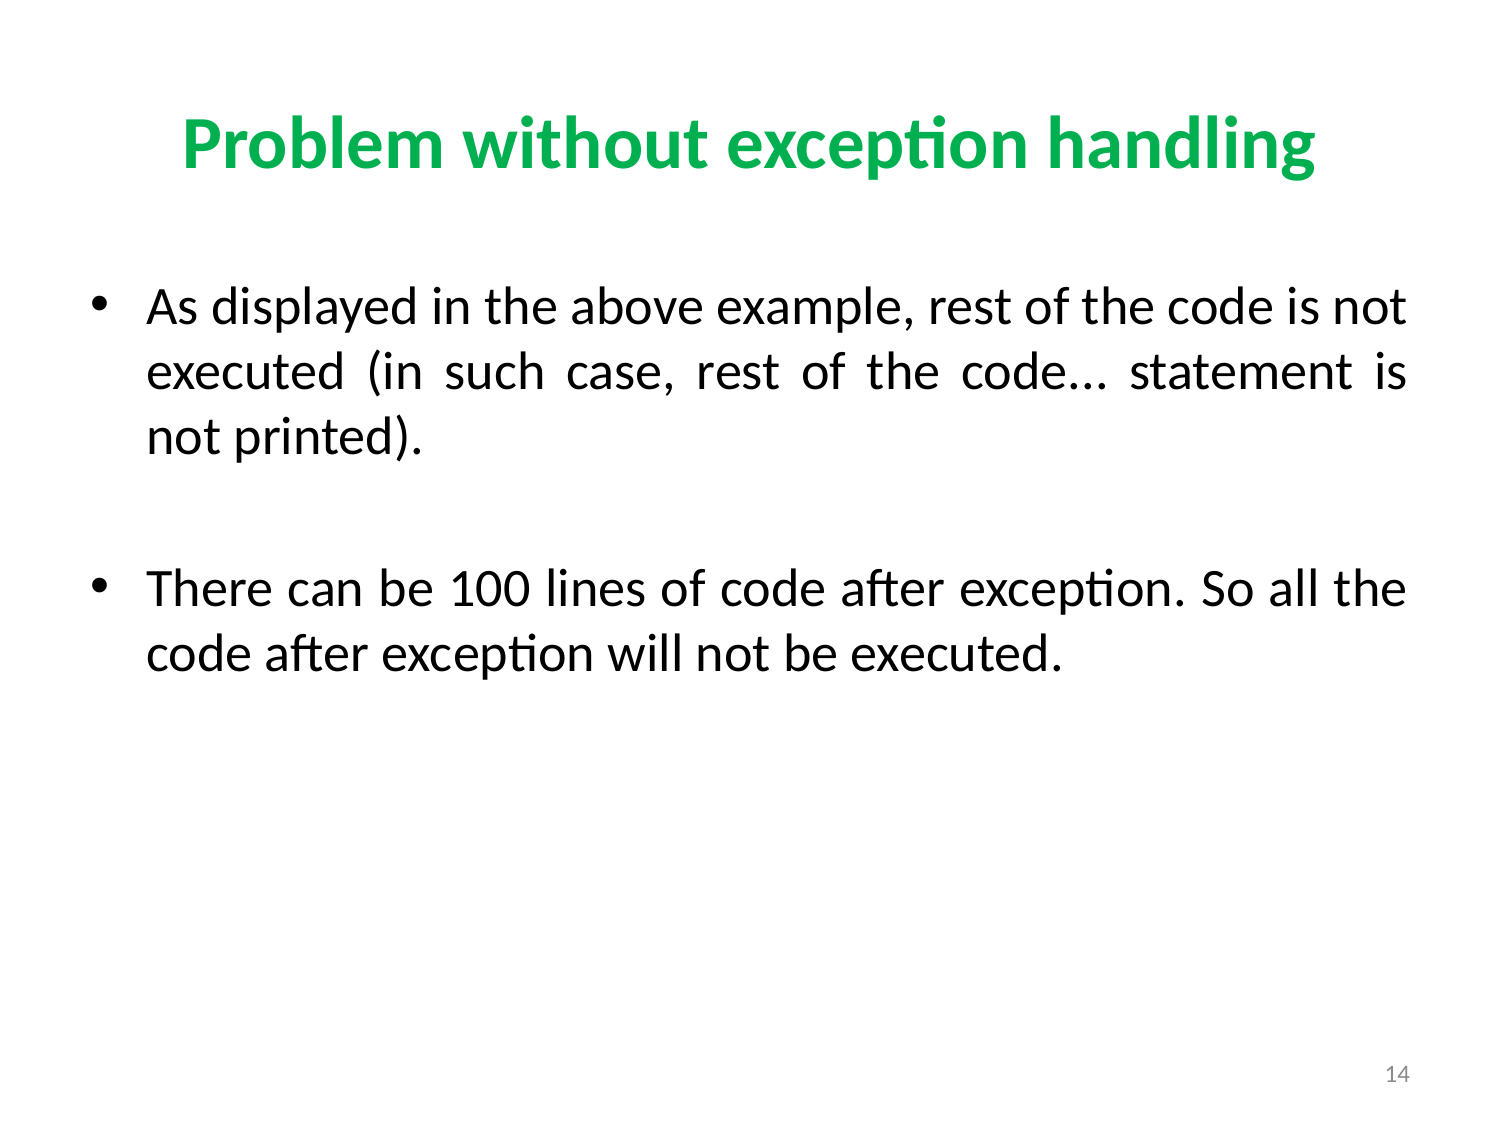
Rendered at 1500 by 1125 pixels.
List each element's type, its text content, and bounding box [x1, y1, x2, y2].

slide_number 14 [1074, 1042, 1425, 1103]
title Problem without exception handling [75, 45, 1425, 233]
list As displayed in the above example, rest of the code is not executed (in such case, rest of the code... statement is not printed). There can be 100 lines of code after exception. So all the code after exception will not be executed. [75, 262, 1425, 1005]
